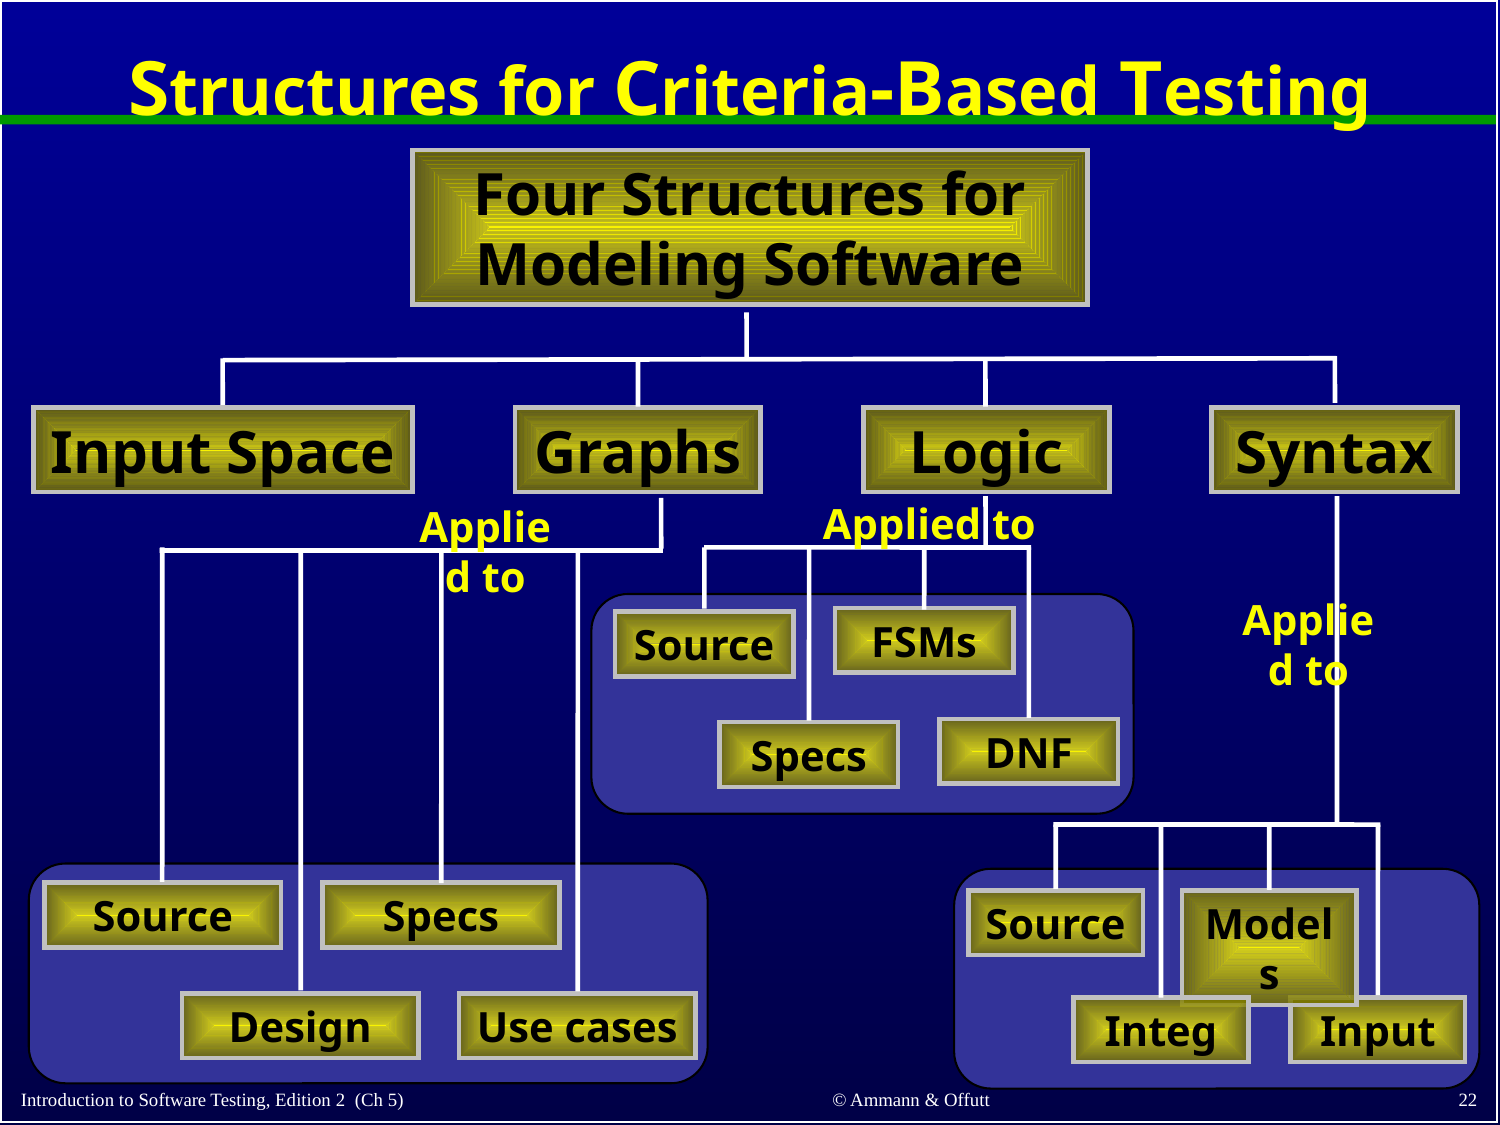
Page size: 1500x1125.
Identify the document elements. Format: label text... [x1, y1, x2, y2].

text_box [591, 490, 1134, 815]
slide_number 22 [1179, 1074, 1493, 1119]
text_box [28, 492, 708, 1084]
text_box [953, 495, 1480, 1089]
title Structures for Criteria-Based Testing [7, 15, 1493, 167]
footer © Ammann & Offutt [673, 1075, 1149, 1119]
text_box Four Structures for Modeling Software [412, 149, 1088, 305]
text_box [33, 312, 1459, 494]
slide_number Introduction to Software Testing, Edition 2 (Ch 5) [5, 1077, 637, 1119]
